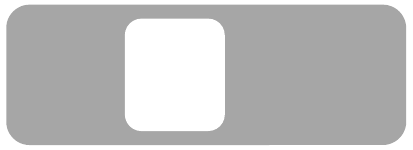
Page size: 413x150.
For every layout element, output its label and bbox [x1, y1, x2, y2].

text_box [122, 16, 227, 134]
text_box [4, 2, 409, 148]
